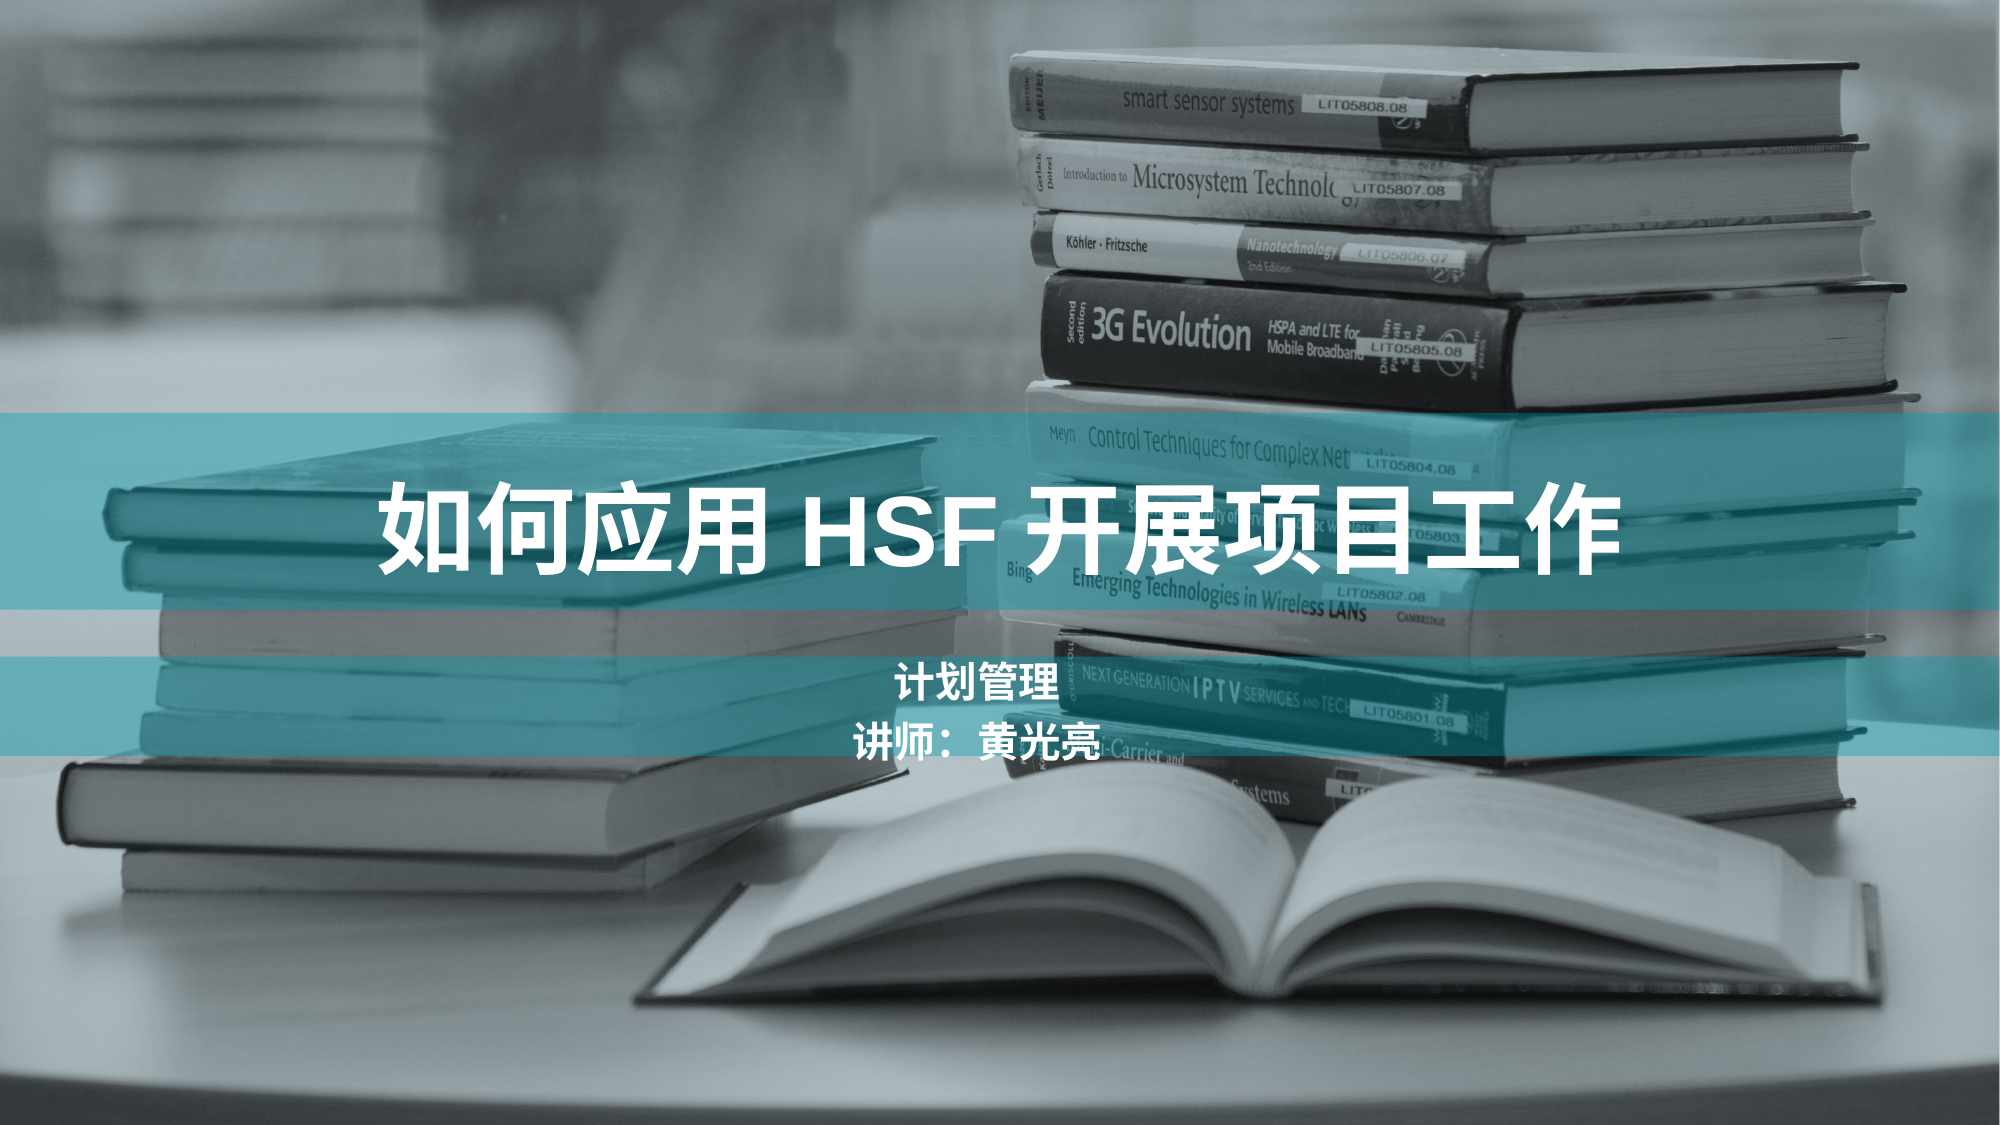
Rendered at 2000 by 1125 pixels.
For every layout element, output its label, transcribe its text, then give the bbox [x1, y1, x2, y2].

title 如何应用HSF开展项目工作 [249, 412, 1750, 616]
text_box 计划管理 讲师：黄光亮 [227, 633, 1728, 778]
